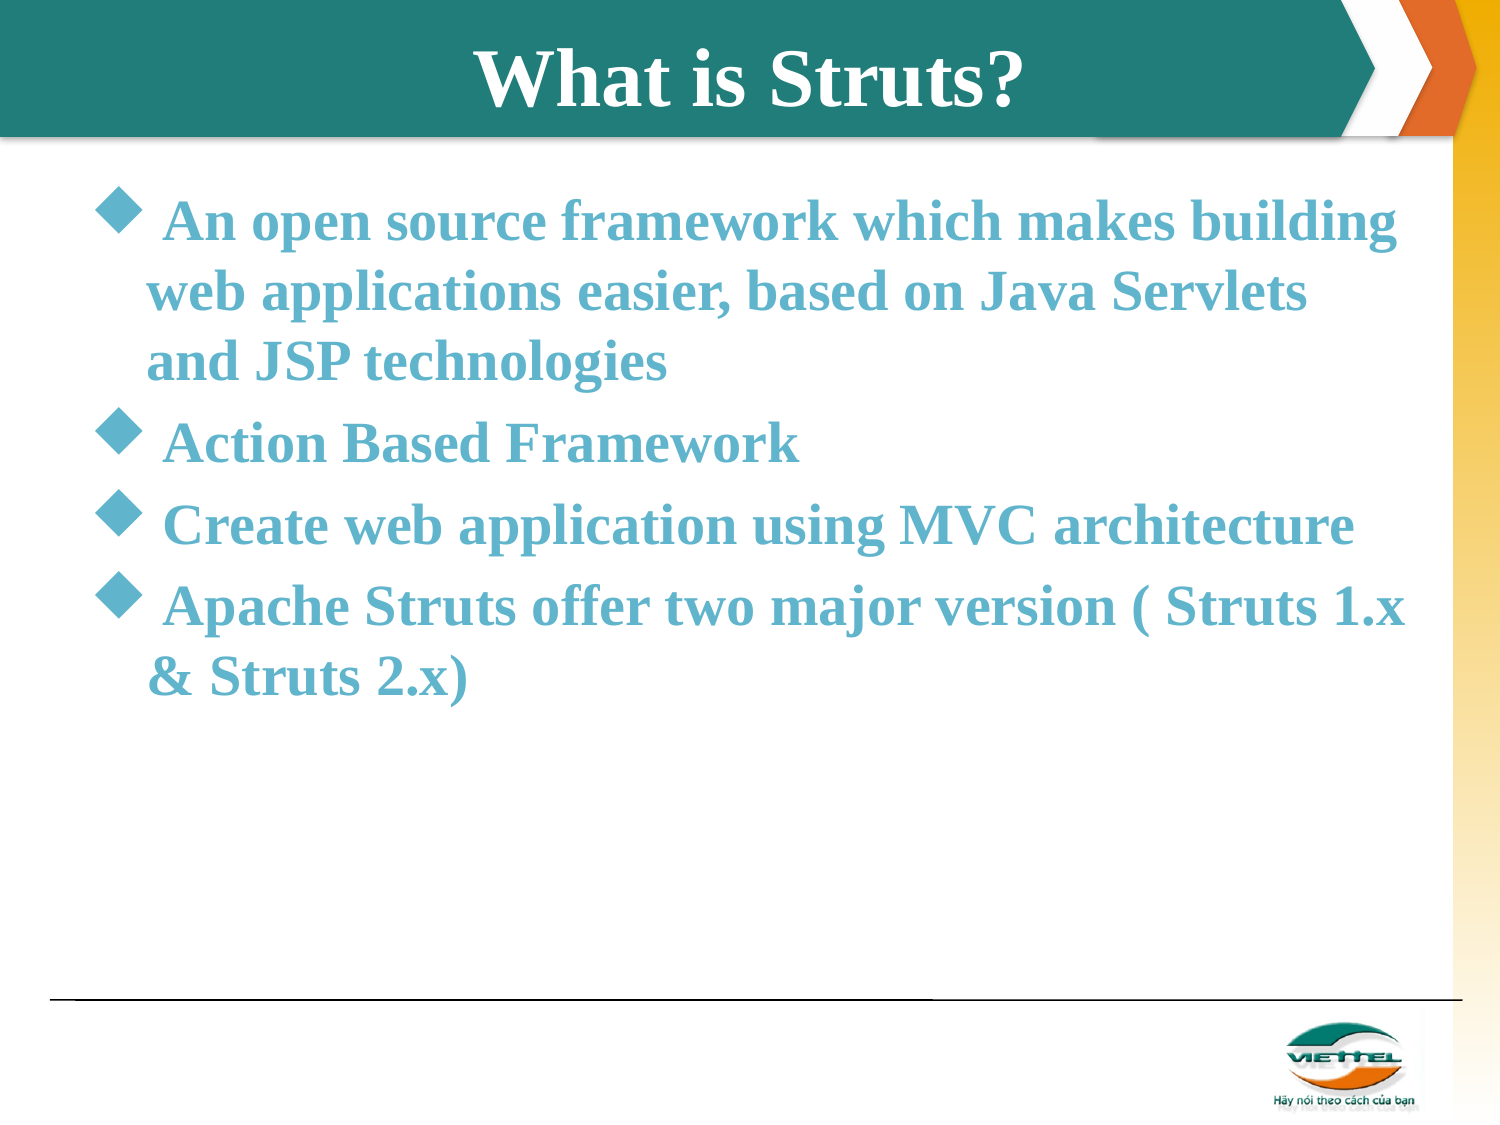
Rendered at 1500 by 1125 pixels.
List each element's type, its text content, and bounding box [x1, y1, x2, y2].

picture [1262, 1009, 1425, 1125]
list An open source framework which makes building web applications easier, based on Java Servlets and JSP technologies Action Based Framework Create web application using MVC architecture Apache Struts offer two major version ( Struts 1.x & Struts 2.x) [75, 174, 1425, 975]
title What is Struts? [75, 21, 1425, 125]
